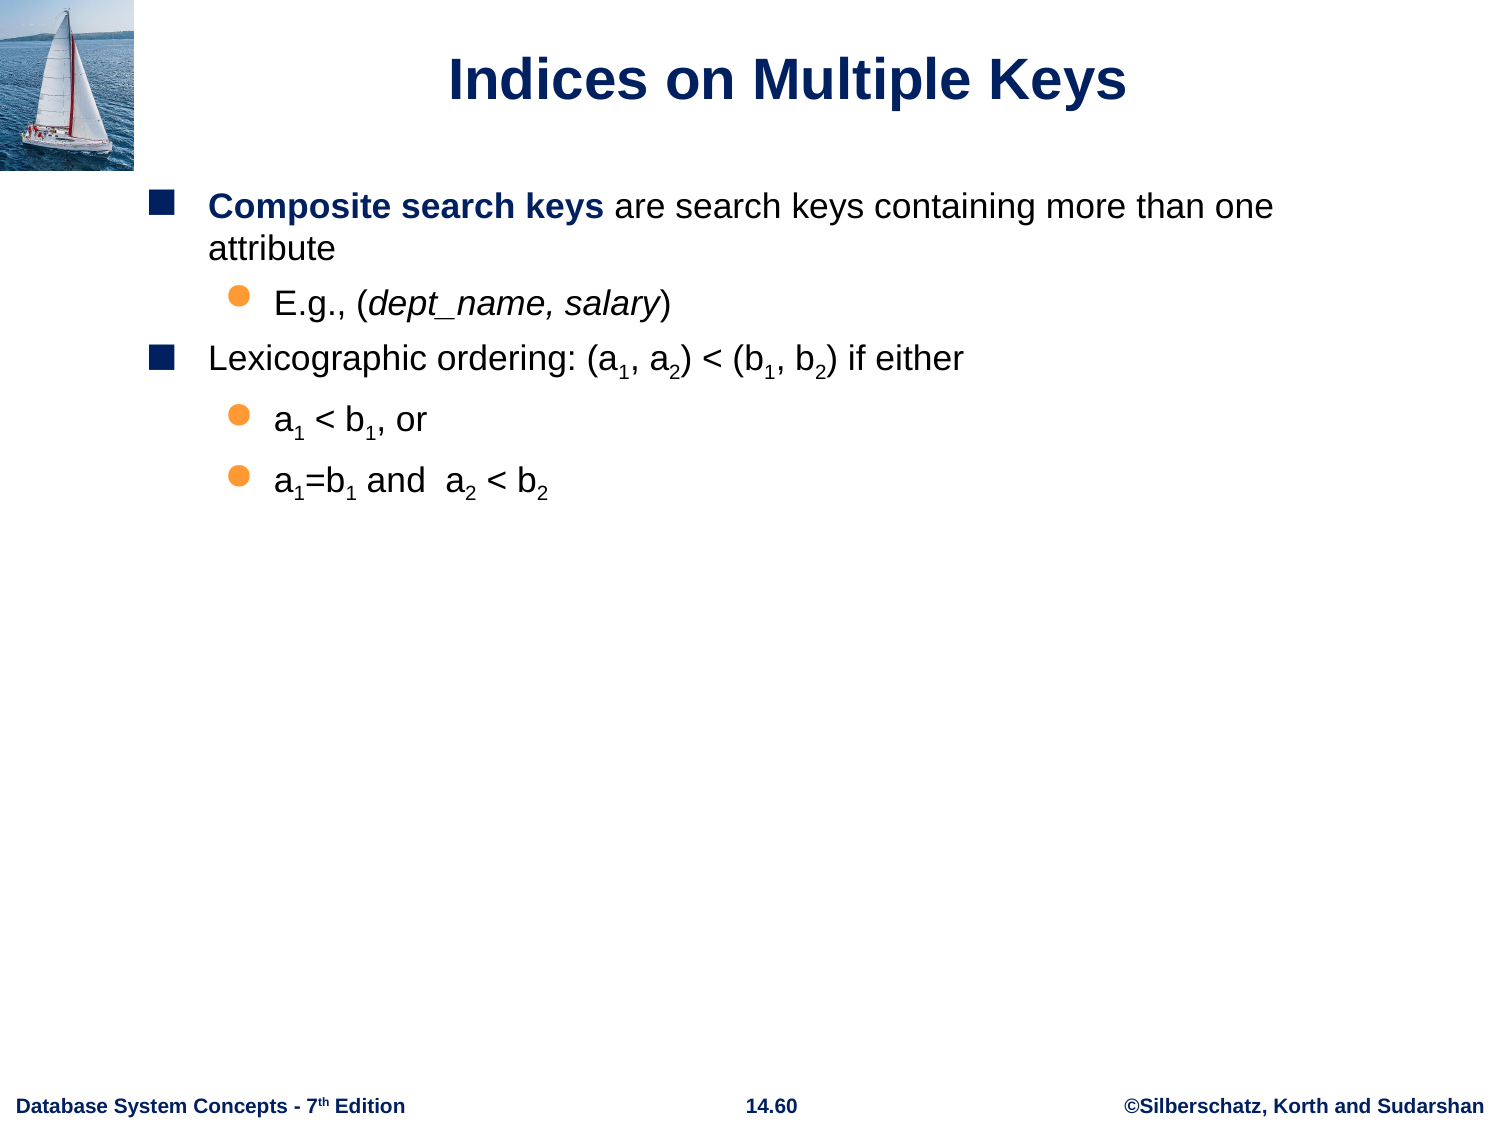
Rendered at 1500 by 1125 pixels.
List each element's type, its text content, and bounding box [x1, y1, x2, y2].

picture [0, 0, 134, 171]
title Indices on Multiple Keys [125, 18, 1452, 120]
list Composite search keys are search keys containing more than one attribute E.g., (dept_name, salary) Lexicographic ordering: (a1, a2) < (b1, b2) if either a1 < b1, or a1=b1 and a2 < b2 [136, 175, 1397, 1039]
